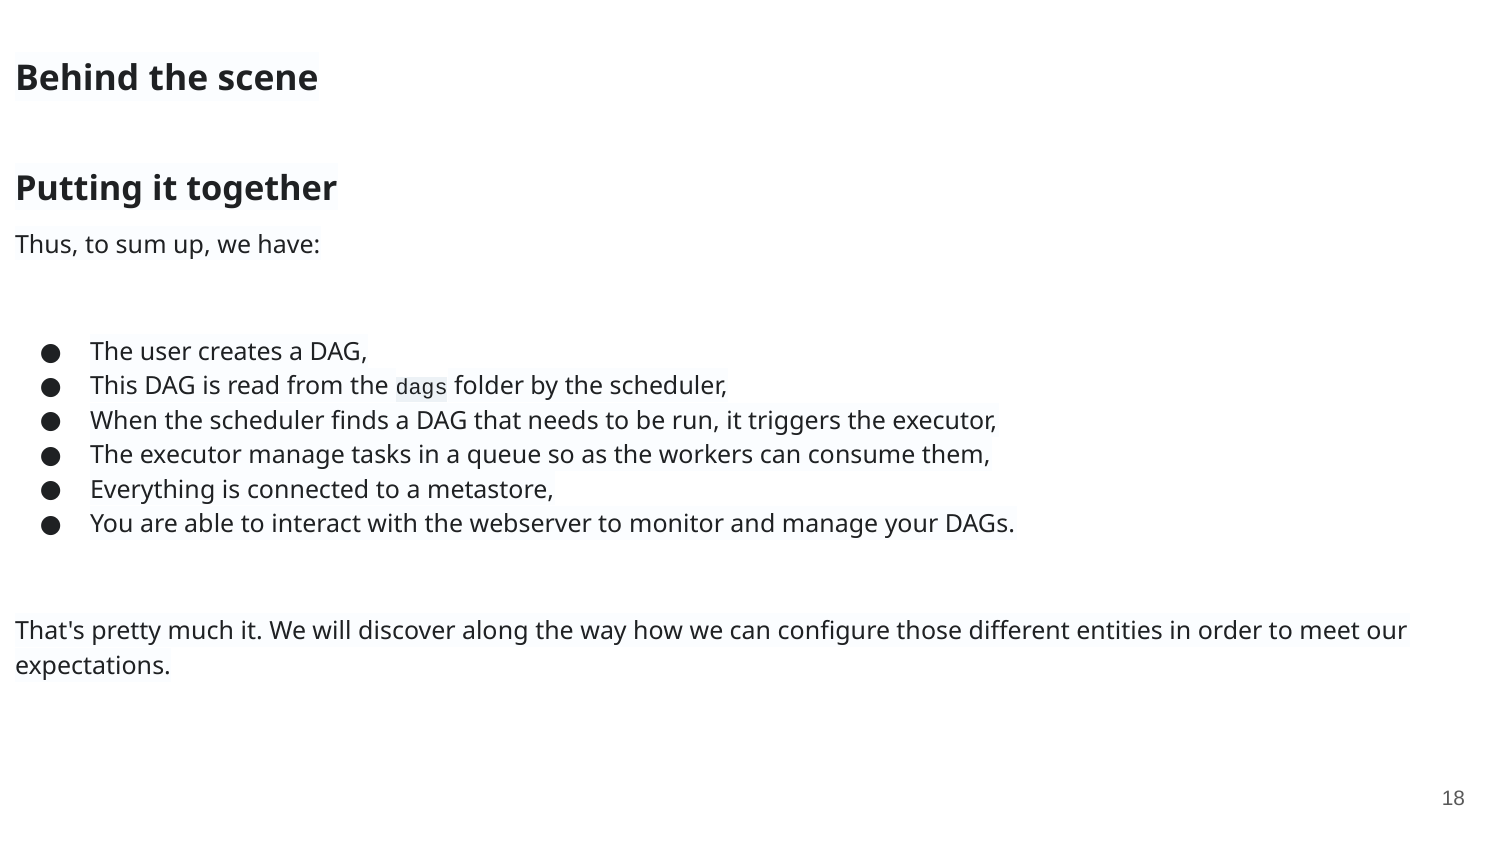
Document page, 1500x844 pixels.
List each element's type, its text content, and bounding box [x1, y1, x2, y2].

slide_number ‹#› [1389, 764, 1480, 830]
list Behind the scene Putting it together Thus, to sum up, we have: The user creates a DAG, This DAG is read from the dags folder by the scheduler, When the scheduler finds a DAG that needs to be run, it triggers the executor, The executor manage tasks in a queue so as the workers can consume them, Everything is connected to a metastore, You are able to interact with the webserver to monitor and manage your DAGs. That's pretty much it. We will discover along the way how we can configure those different entities in order to meet our expectations. [0, 25, 1448, 697]
